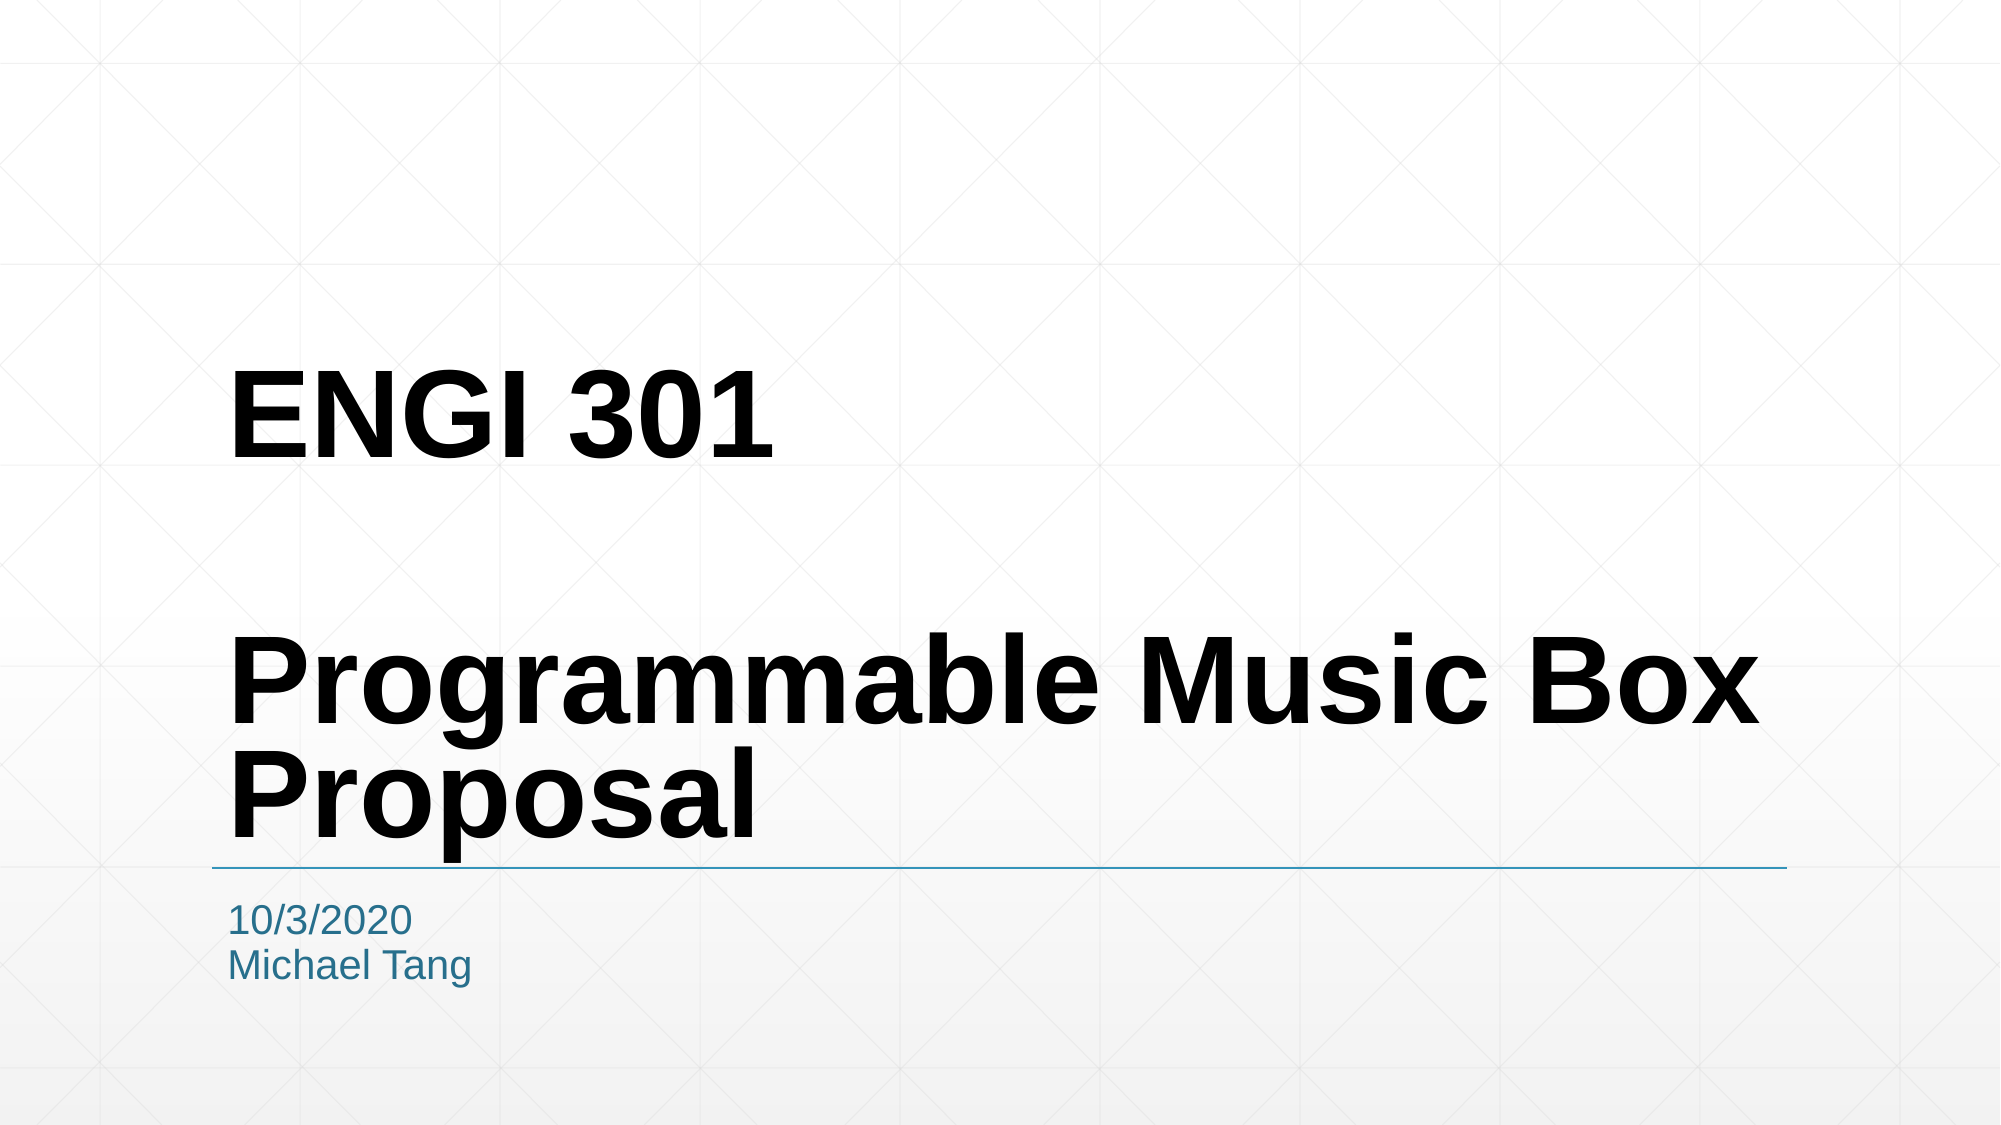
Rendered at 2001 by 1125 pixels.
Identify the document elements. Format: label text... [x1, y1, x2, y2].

title ENGI 301 Programmable Music Box Proposal [212, 313, 1838, 869]
subtitle 10/3/2020 Michael Tang [212, 891, 1788, 1075]
